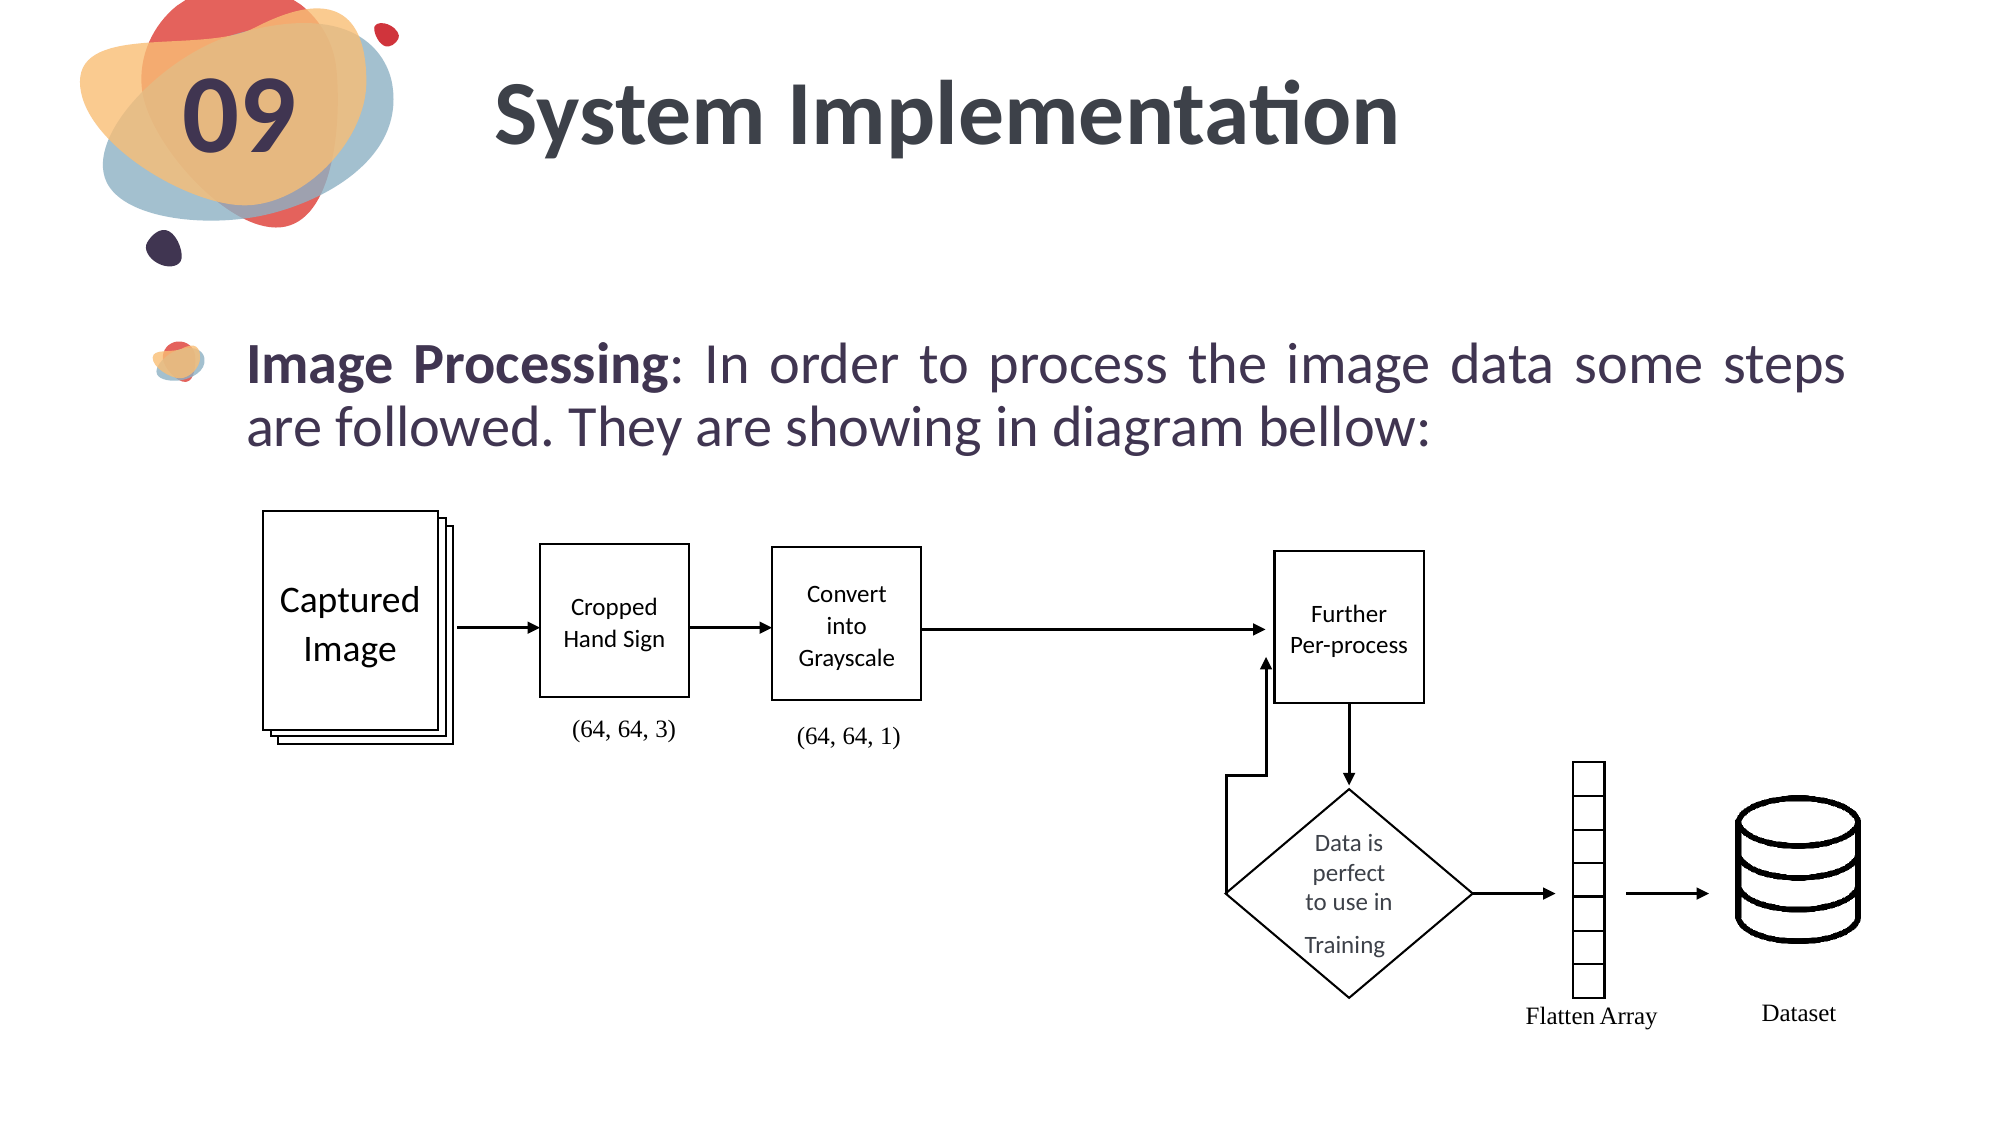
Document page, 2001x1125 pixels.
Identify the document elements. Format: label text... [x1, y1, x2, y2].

list Image Processing: In order to process the image data some steps are followed. They are showing in diagram bellow: [137, 326, 1863, 1035]
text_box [262, 511, 1863, 1035]
title System Implementation [479, 22, 1863, 209]
list 09 [144, 23, 335, 209]
